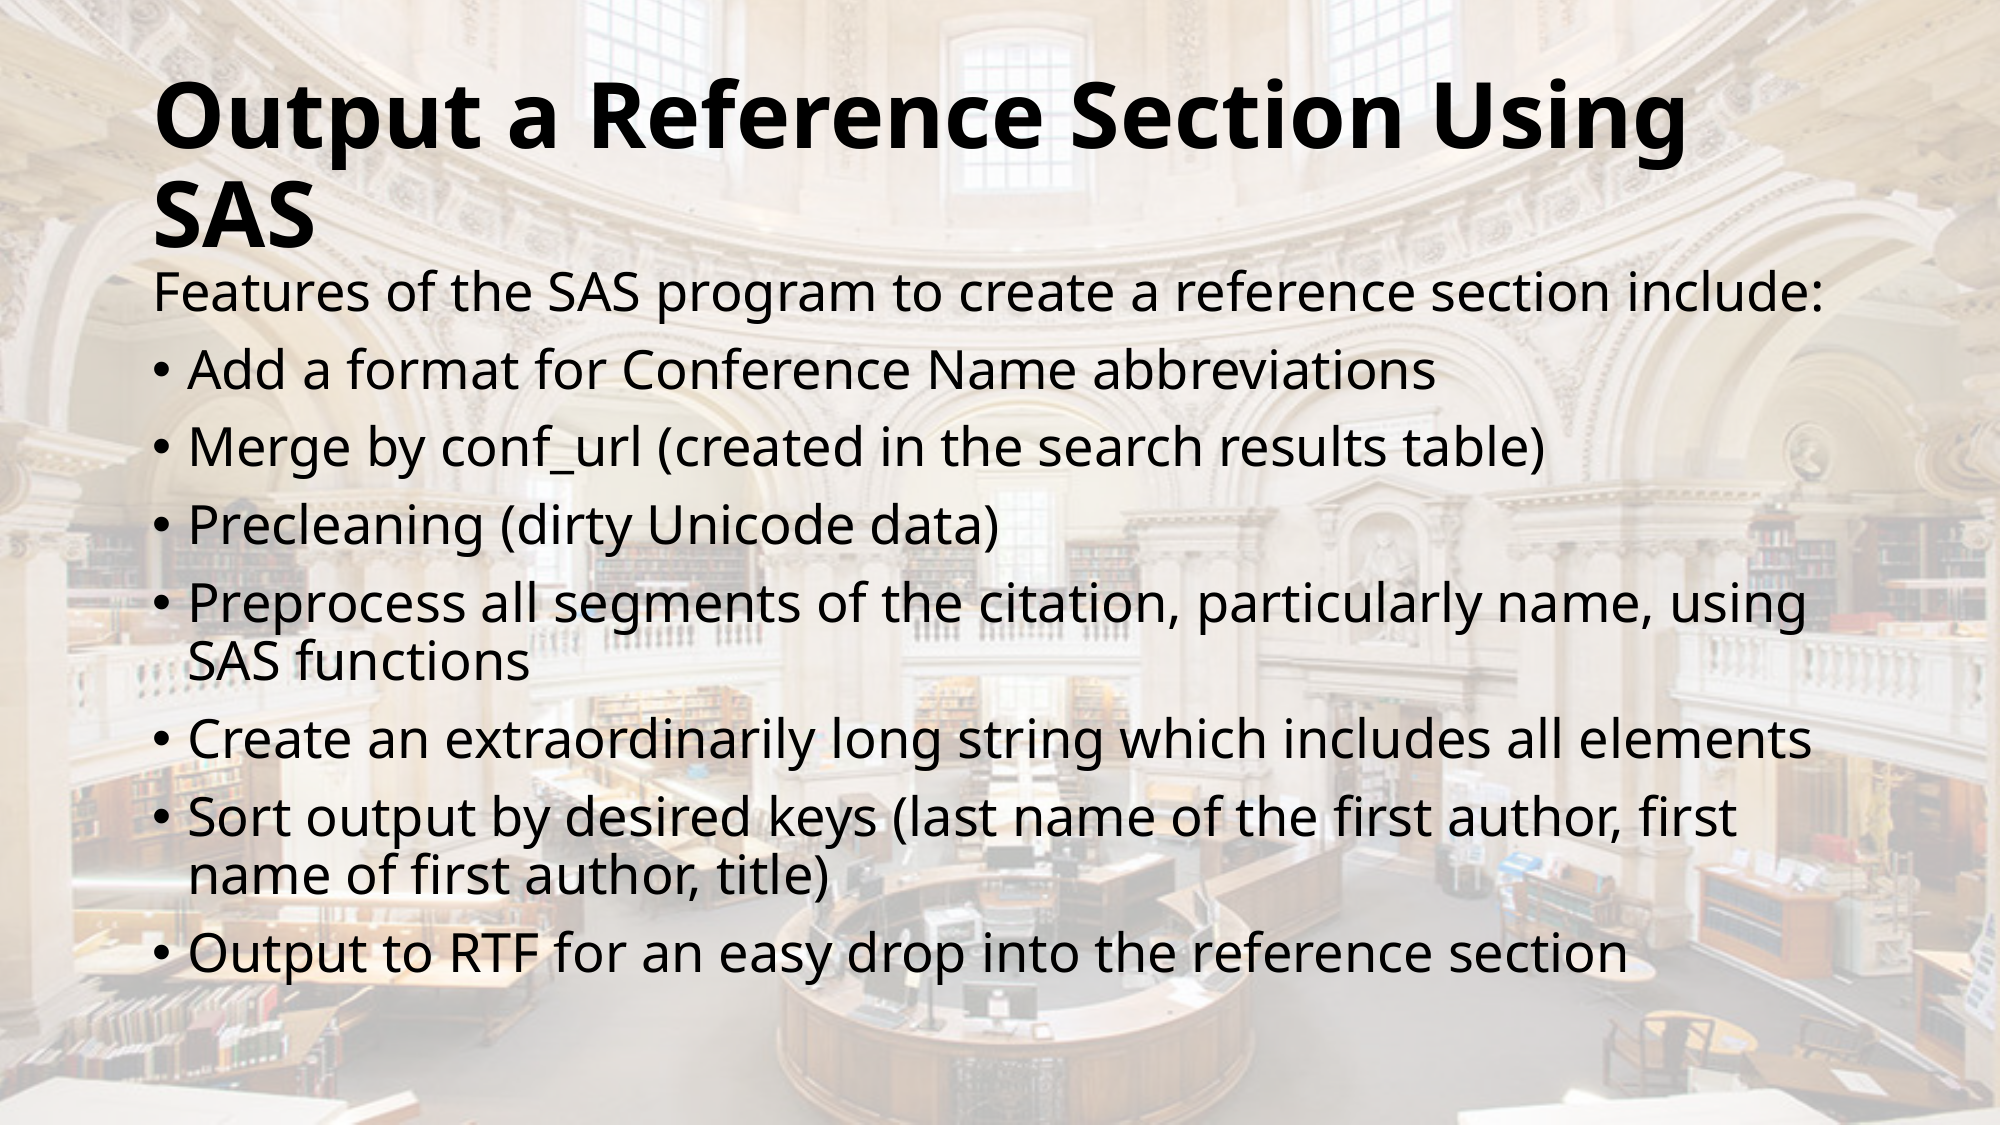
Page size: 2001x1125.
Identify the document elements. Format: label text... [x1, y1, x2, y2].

title Output a Reference Section Using SAS [137, 59, 1863, 257]
list Features of the SAS program to create a reference section include: Add a format for Conference Name abbreviations Merge by conf_url (created in the search results table) Precleaning (dirty Unicode data) Preprocess all segments of the citation, particularly name, using SAS functions Create an extraordinarily long string which includes all elements Sort output by desired keys (last name of the first author, first name of first author, title) Output to RTF for an easy drop into the reference section [137, 257, 1863, 1014]
